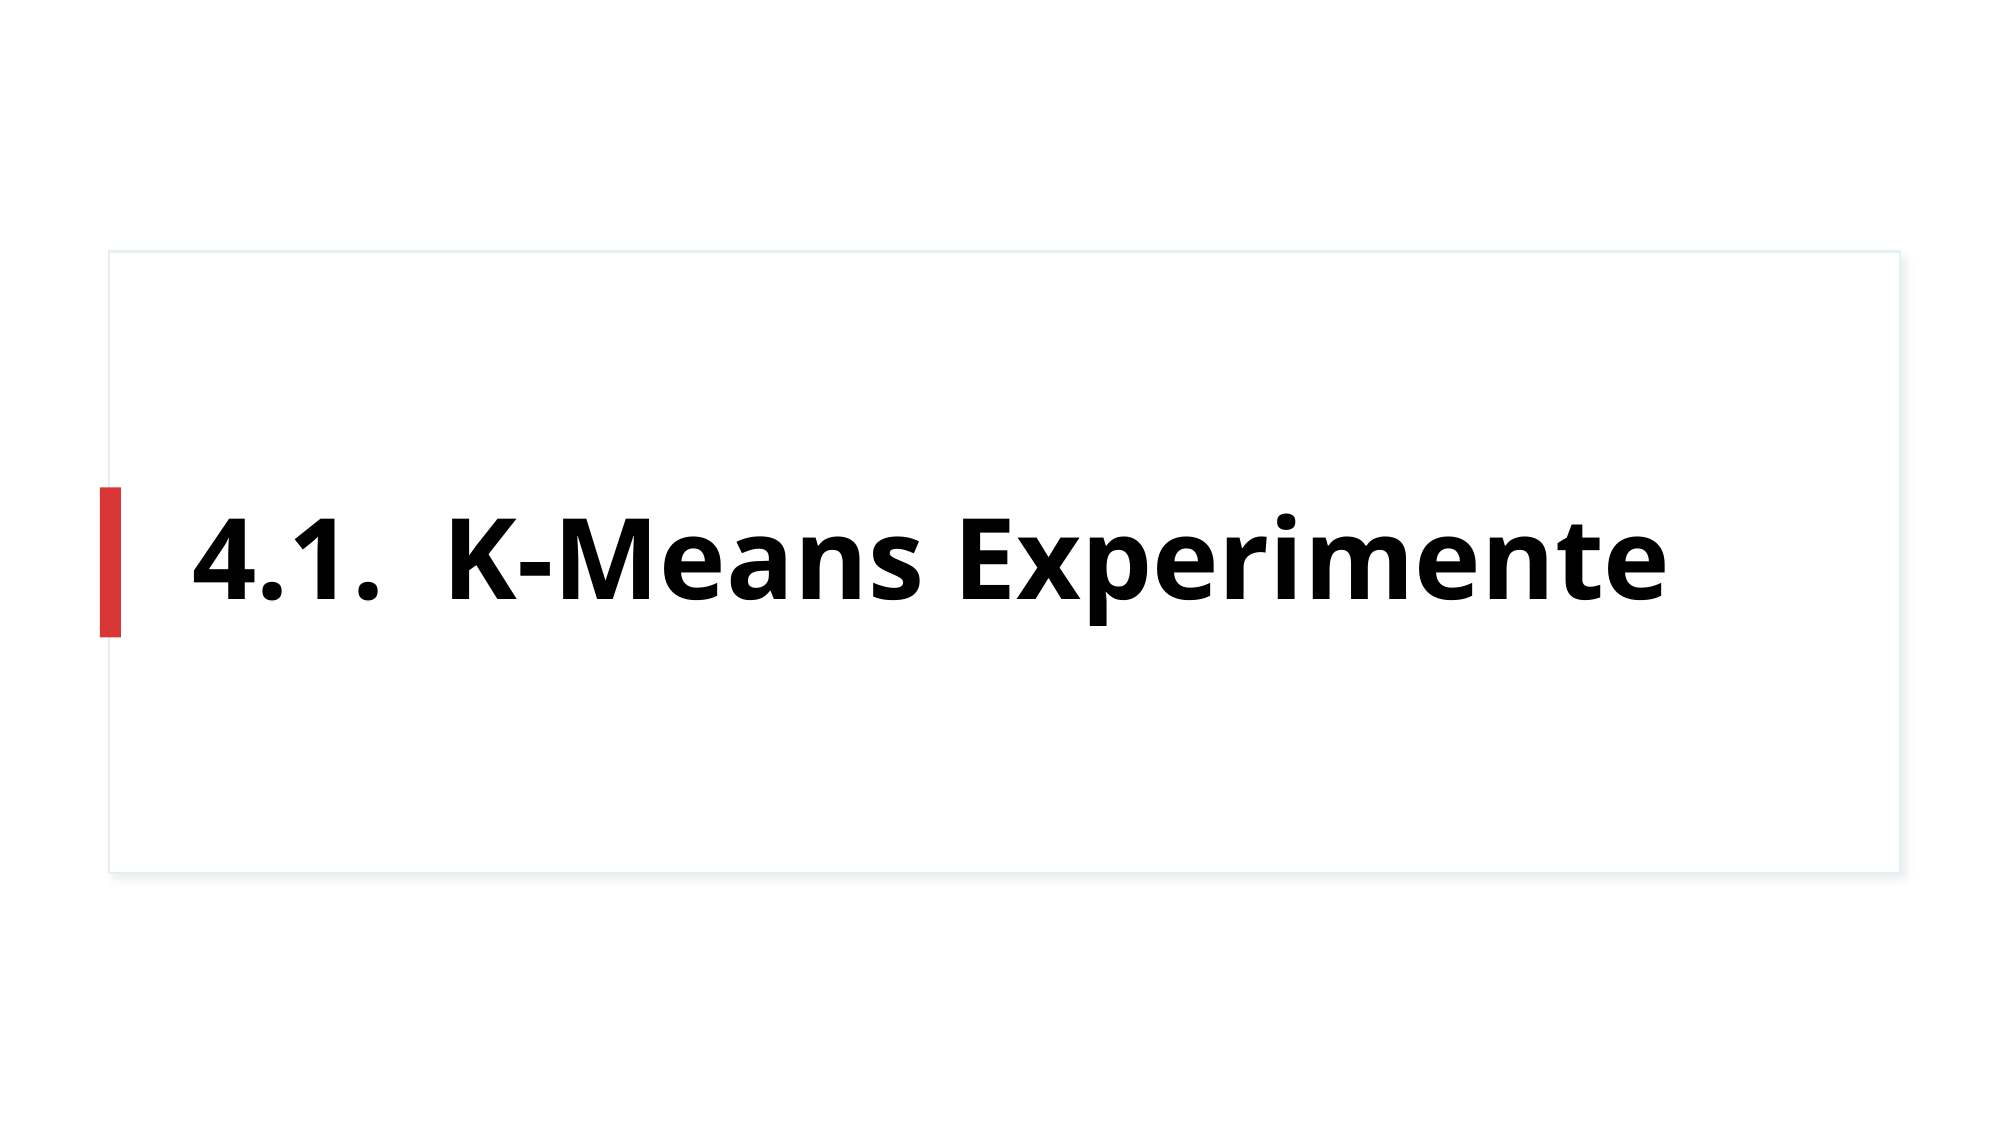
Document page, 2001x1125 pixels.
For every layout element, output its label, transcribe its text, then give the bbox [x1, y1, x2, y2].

title 4.1. K-Means Experimente [176, 318, 1847, 809]
